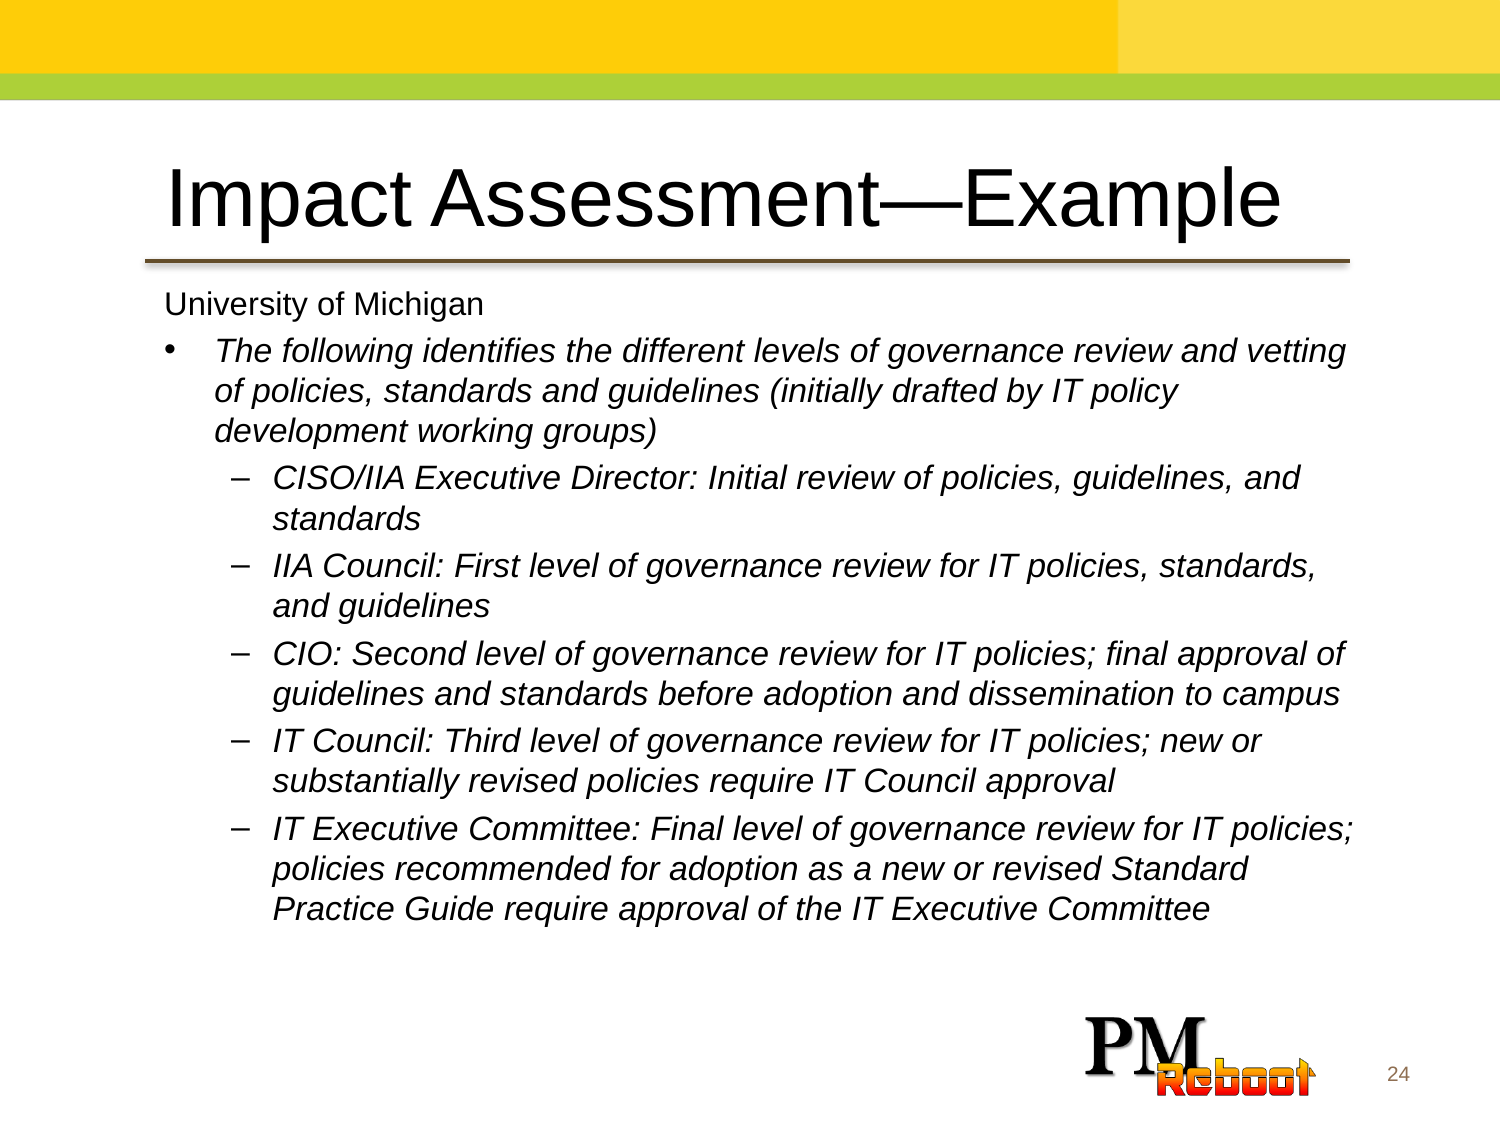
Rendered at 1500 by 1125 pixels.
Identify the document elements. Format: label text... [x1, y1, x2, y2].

list University of Michigan The following identifies the different levels of governance review and vetting of policies, standards and guidelines (initially drafted by IT policy development working groups) CISO/IIA Executive Director: Initial review of policies, guidelines, and standards IIA Council: First level of governance review for IT policies, standards, and guidelines CIO: Second level of governance review for IT policies; final approval of guidelines and standards before adoption and dissemination to campus IT Council: Third level of governance review for IT policies; new or substantially revised policies require IT Council approval IT Executive Committee: Final level of governance review for IT policies; policies recommended for adoption as a new or revised Standard Practice Guide require approval of the IT Executive Committee [149, 275, 1388, 1000]
slide_number 24 [1074, 1042, 1425, 1103]
title Impact Assessment—Example [150, 125, 1363, 263]
picture [0, 0, 1500, 1125]
